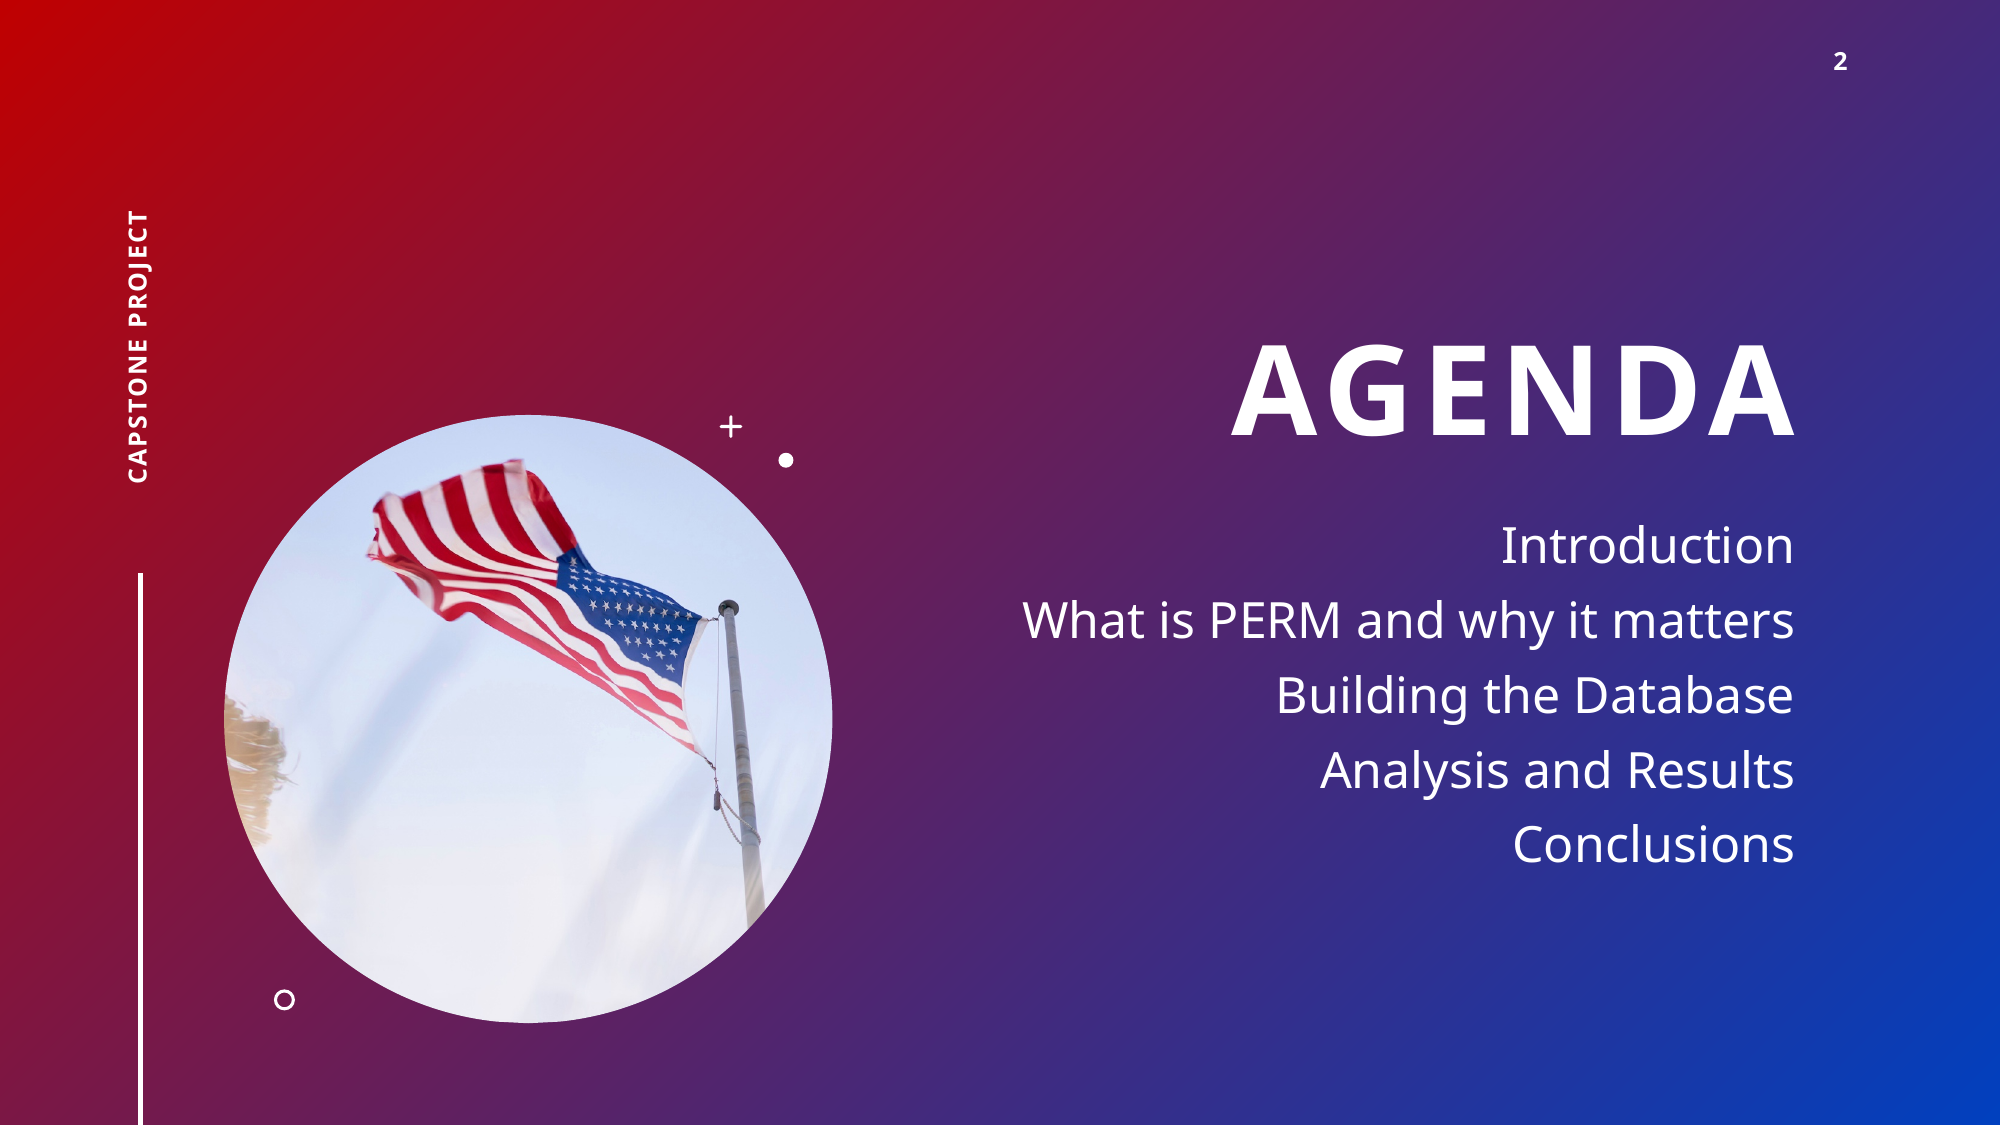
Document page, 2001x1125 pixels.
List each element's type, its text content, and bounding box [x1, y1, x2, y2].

title Agenda [853, 96, 1811, 470]
footer Capstone project [108, 119, 169, 577]
slide_number 2 [1412, 33, 1863, 93]
picture [224, 414, 833, 1024]
list Introduction What is PERM and why it matters Building the Database Analysis and Results Conclusions [853, 513, 1811, 1025]
